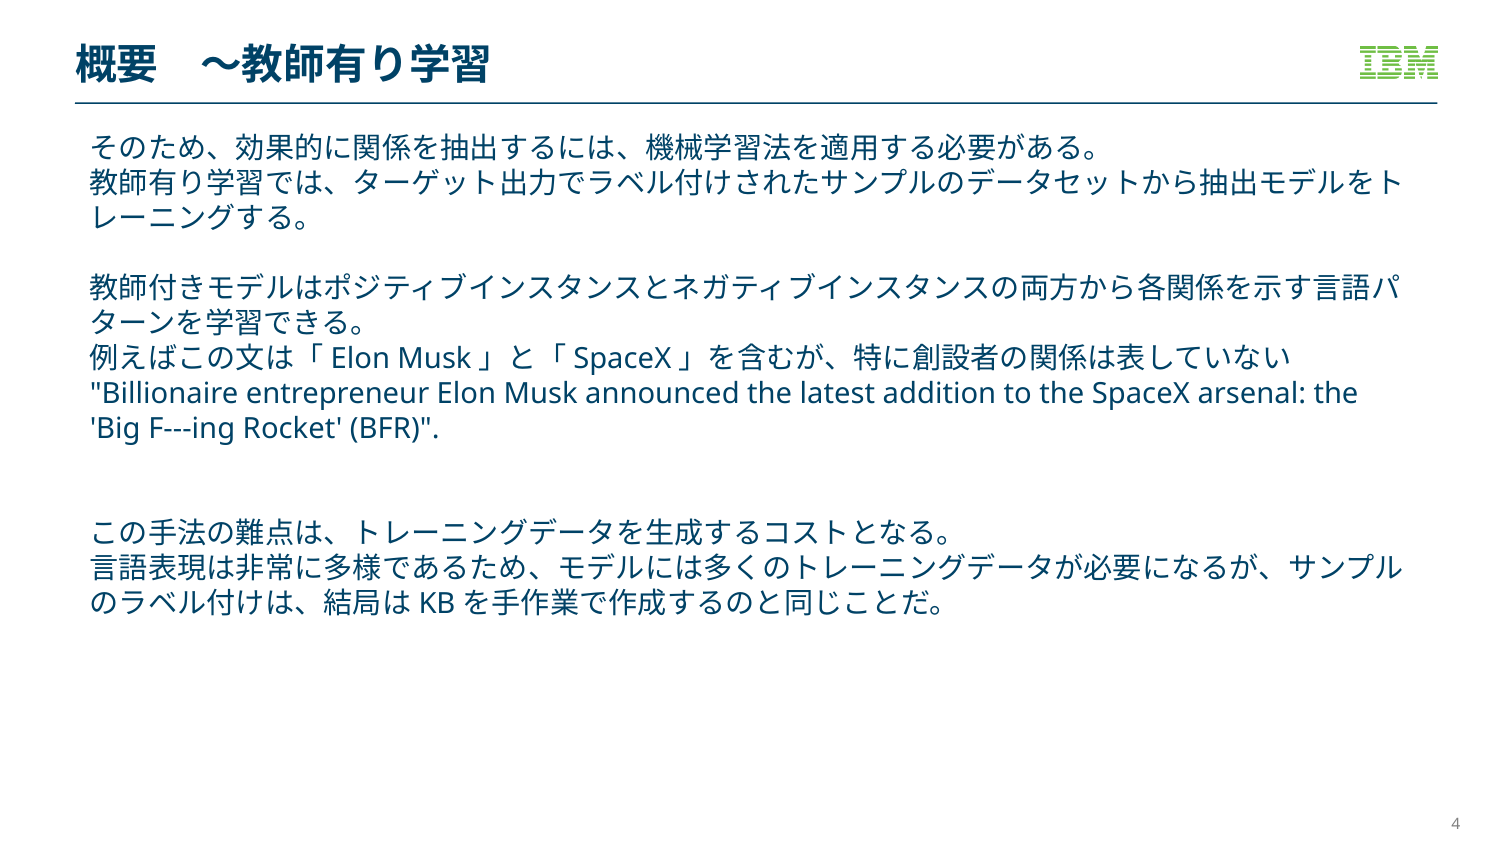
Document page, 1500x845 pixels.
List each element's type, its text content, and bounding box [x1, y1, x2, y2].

title 概要 ～教師有り学習 [75, 36, 1425, 89]
picture [1425, 46, 1438, 79]
list そのため、効果的に関係を抽出するには、機械学習法を適用する必要がある。 教師有り学習では、ターゲット出力でラベル付けされたサンプルのデータセットから抽出モデルをトレーニングする。 教師付きモデルはポジティブインスタンスとネガティブインスタンスの両方から各関係を示す言語パターンを学習できる。 例えばこの文は「Elon Musk」と「SpaceX」を含むが、特に創設者の関係は表していない "Billionaire entrepreneur Elon Musk announced the latest addition to the SpaceX arsenal: the 'Big F---ing Rocket' (BFR)". この手法の難点は、トレーニングデータを生成するコストとなる。 言語表現は非常に多様であるため、モデルには多くのトレーニングデータが必要になるが、サンプルのラベル付けは、結局はKBを手作業で作成するのと同じことだ。 [75, 122, 1425, 685]
slide_number 4 [1125, 806, 1475, 836]
